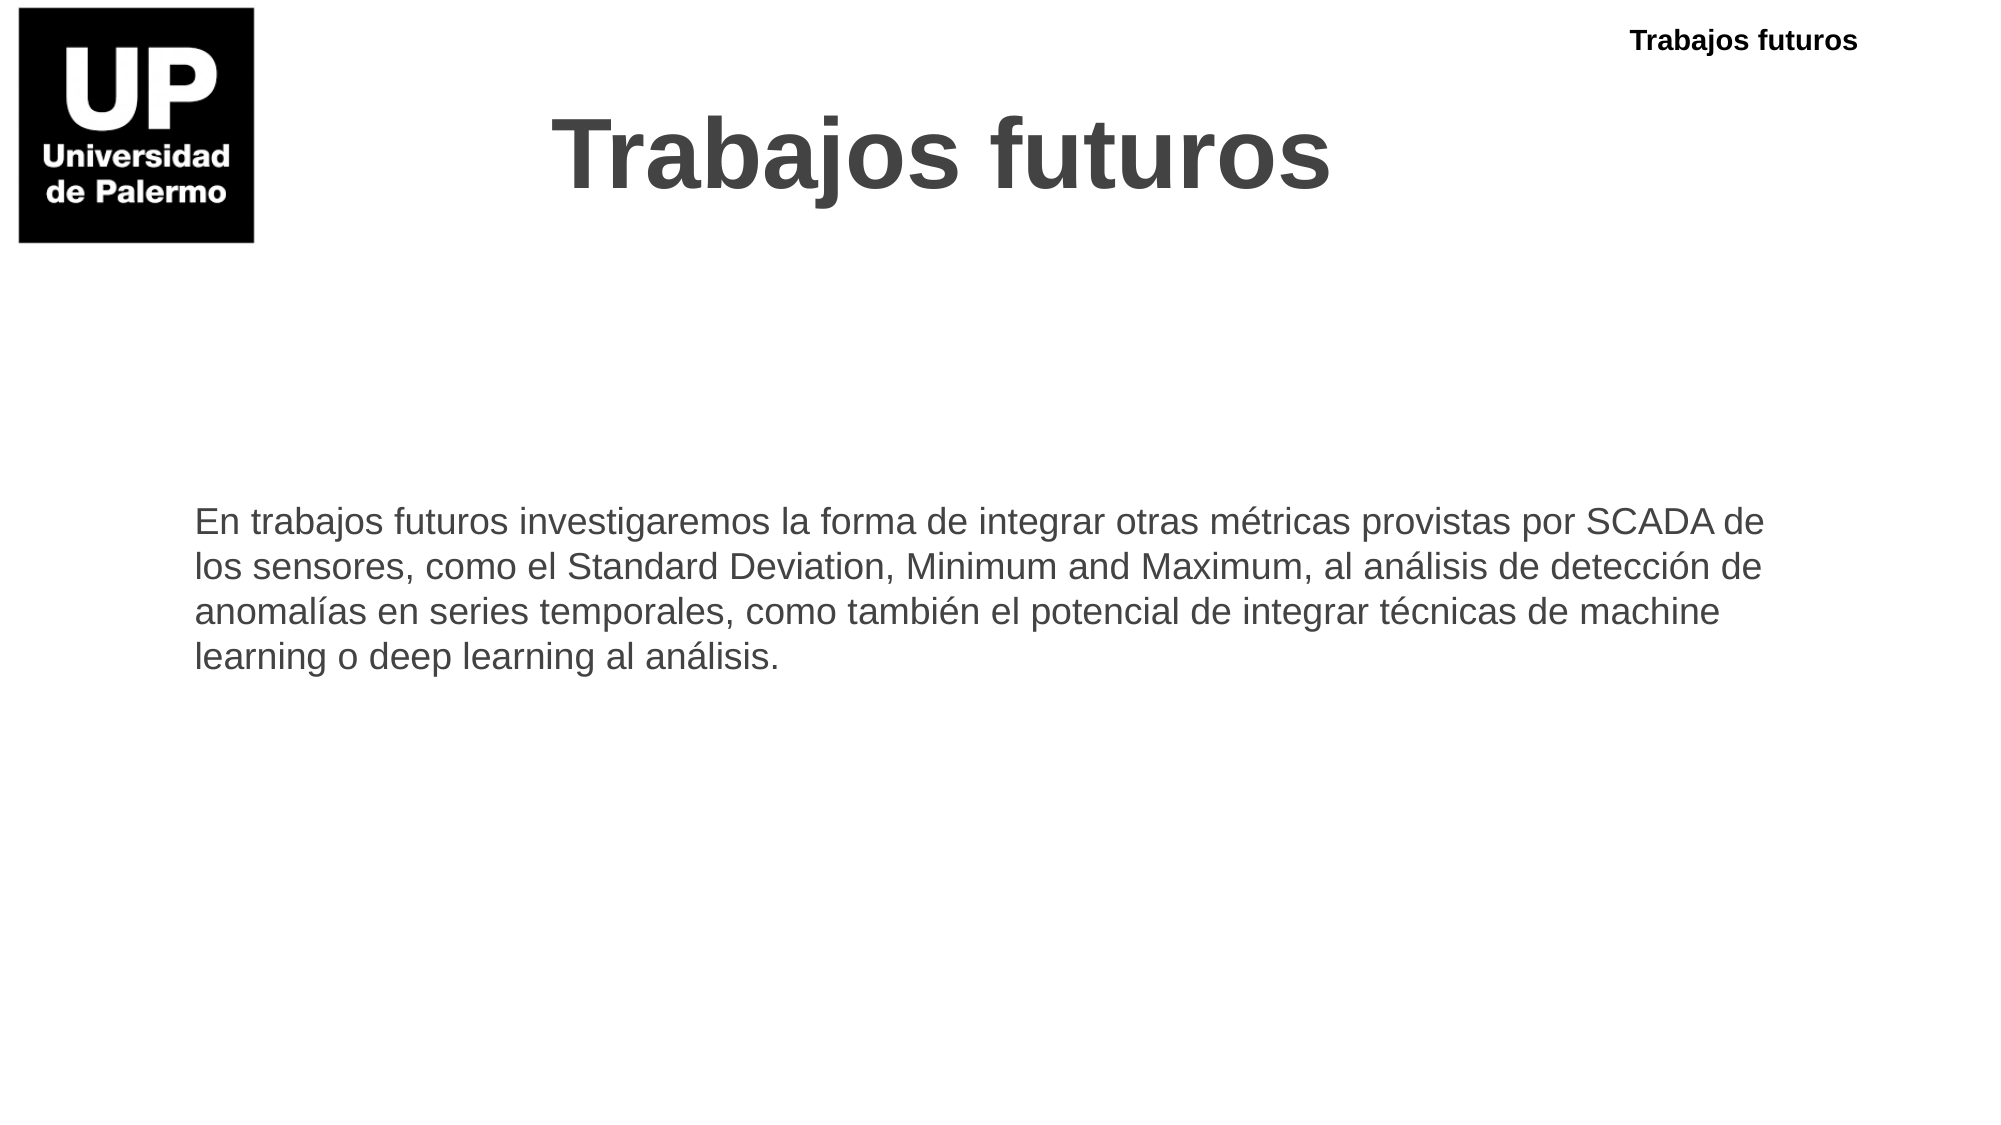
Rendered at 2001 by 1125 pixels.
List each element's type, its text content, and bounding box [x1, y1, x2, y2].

text_box Trabajos futuros [1614, 5, 2000, 74]
picture [16, 5, 257, 246]
text_box Trabajos futuros [321, 73, 1564, 179]
text_box En trabajos futuros investigaremos la forma de integrar otras métricas provistas por SCADA de los sensores, como el Standard Deviation, Minimum and Maximum, al análisis de detección de anomalías en series temporales, como también el potencial de integrar técnicas de machine learning o deep learning al análisis. [179, 482, 1821, 737]
